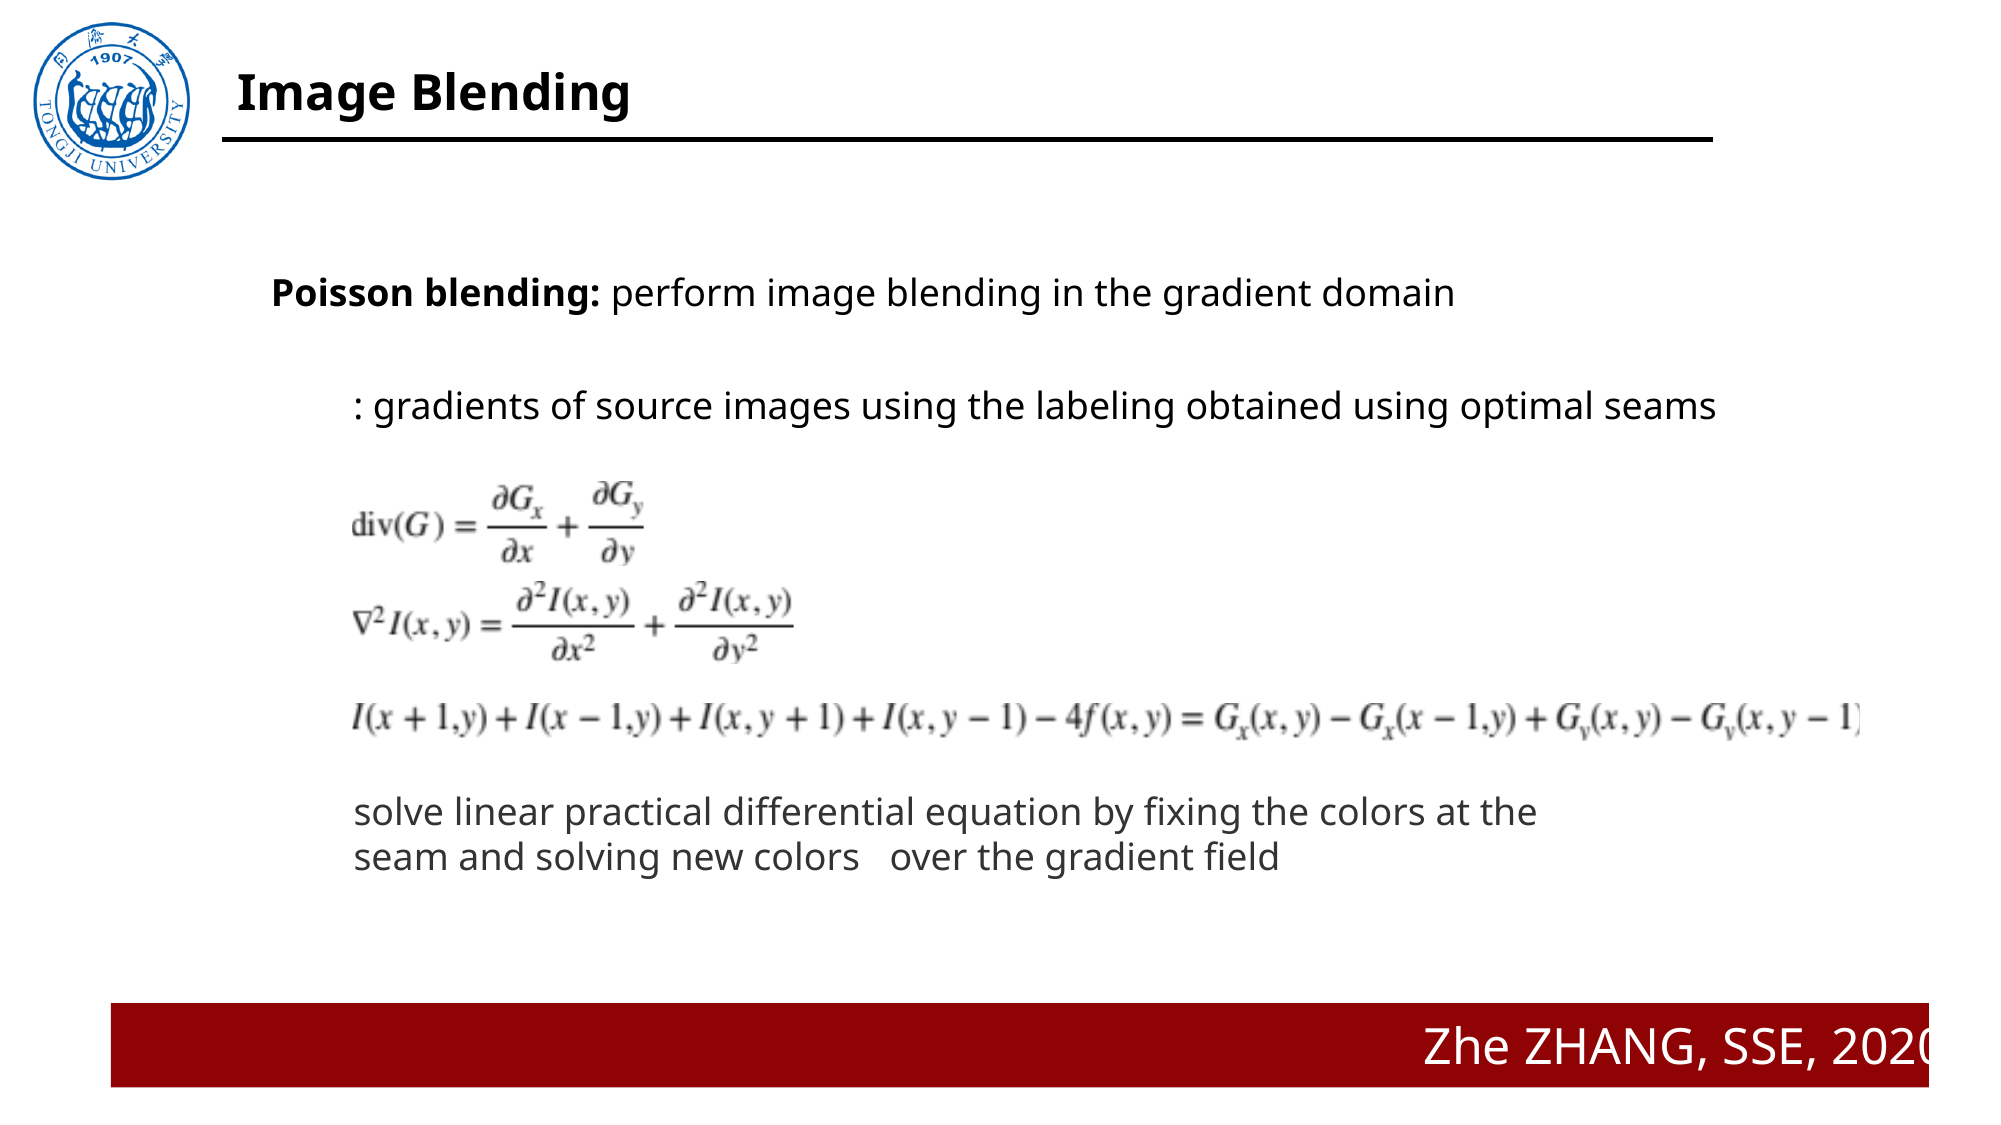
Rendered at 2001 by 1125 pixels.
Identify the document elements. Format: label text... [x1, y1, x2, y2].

picture [352, 703, 1860, 741]
title Image Blending [222, 22, 1054, 167]
text_box Poisson blending: perform image blending in the gradient domain [256, 262, 1744, 322]
picture [352, 481, 644, 566]
picture [352, 581, 794, 664]
picture [32, 22, 190, 181]
